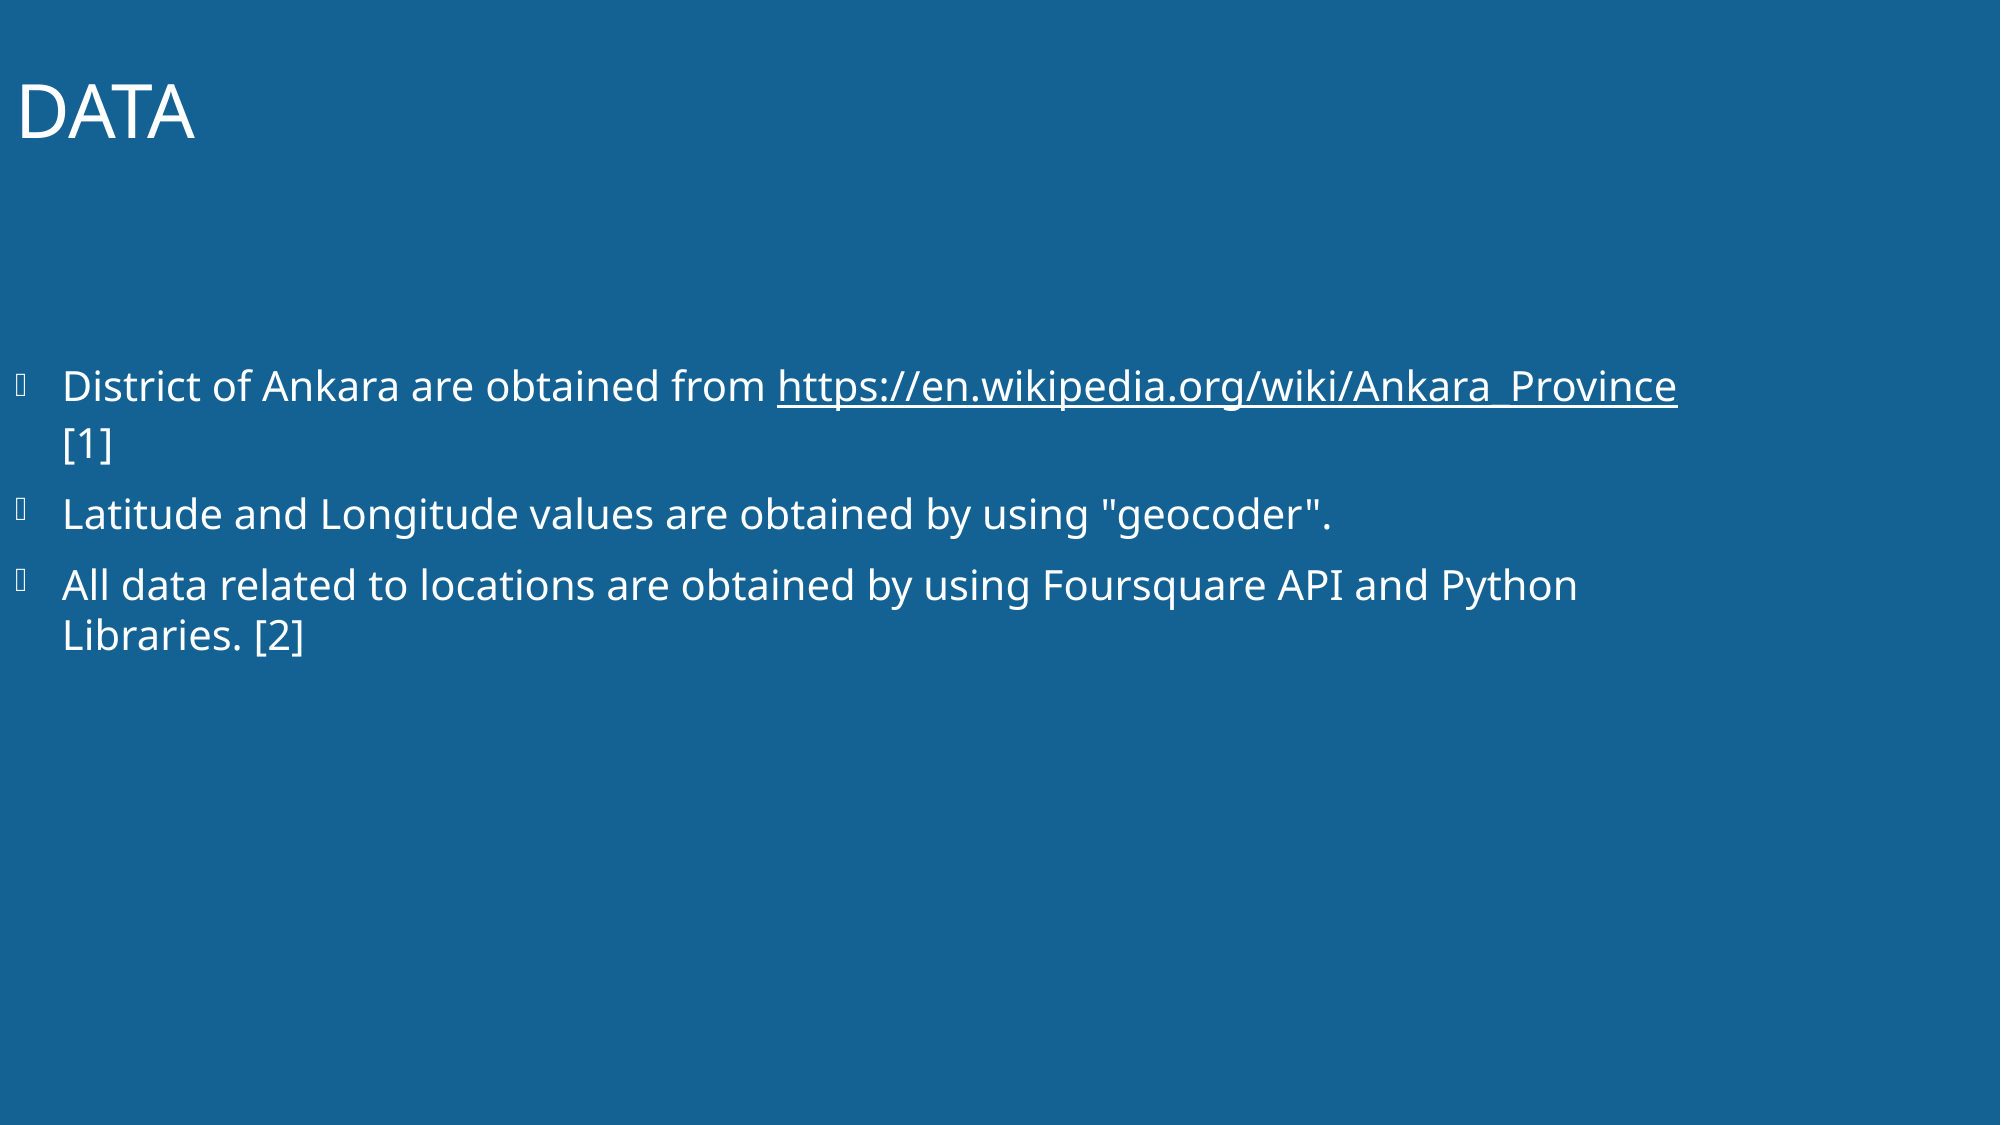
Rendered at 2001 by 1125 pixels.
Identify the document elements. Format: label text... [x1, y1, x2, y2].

title Data [0, 0, 1725, 187]
list District of Ankara are obtained from https://en.wikipedia.org/wiki/Ankara_Province[1] Latitude and Longitude values are obtained by using "geocoder". All data related to locations are obtained by using Foursquare API and Python Libraries. [2] [0, 187, 1725, 902]
